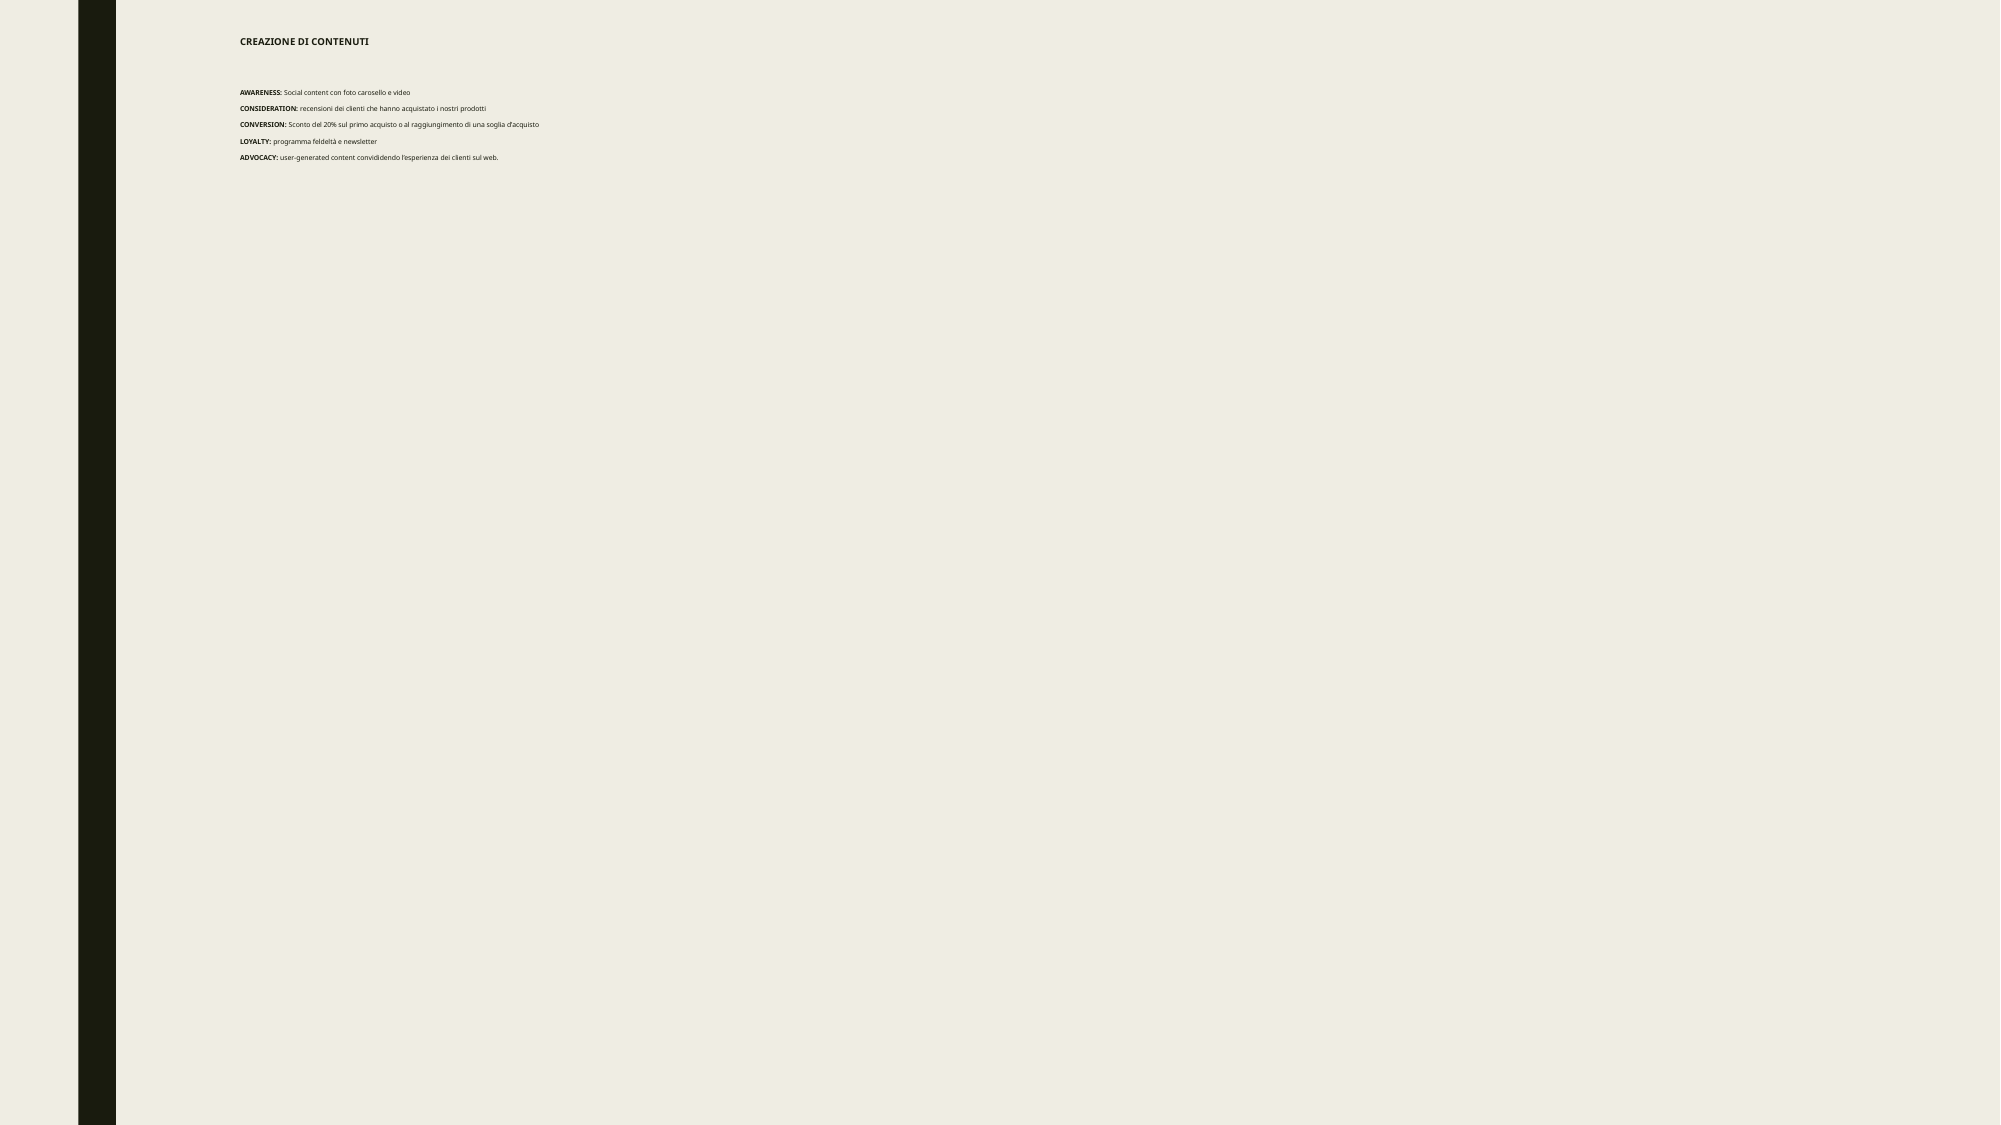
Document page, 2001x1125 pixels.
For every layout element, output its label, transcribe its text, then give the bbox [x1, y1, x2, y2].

title CREAZIONE DI CONTENUTI AWARENESS: Social content con foto carosello e video CONSIDERATION: recensioni dei clienti che hanno acquistato i nostri prodotti CONVERSION: Sconto del 20% sul primo acquisto o al raggiungimento di una soglia d’acquisto LOYALTY: programma feldeltà e newsletter ADVOCACY: user-generated content convididendo l’esperienza dei clienti sul web. [225, 16, 1800, 177]
